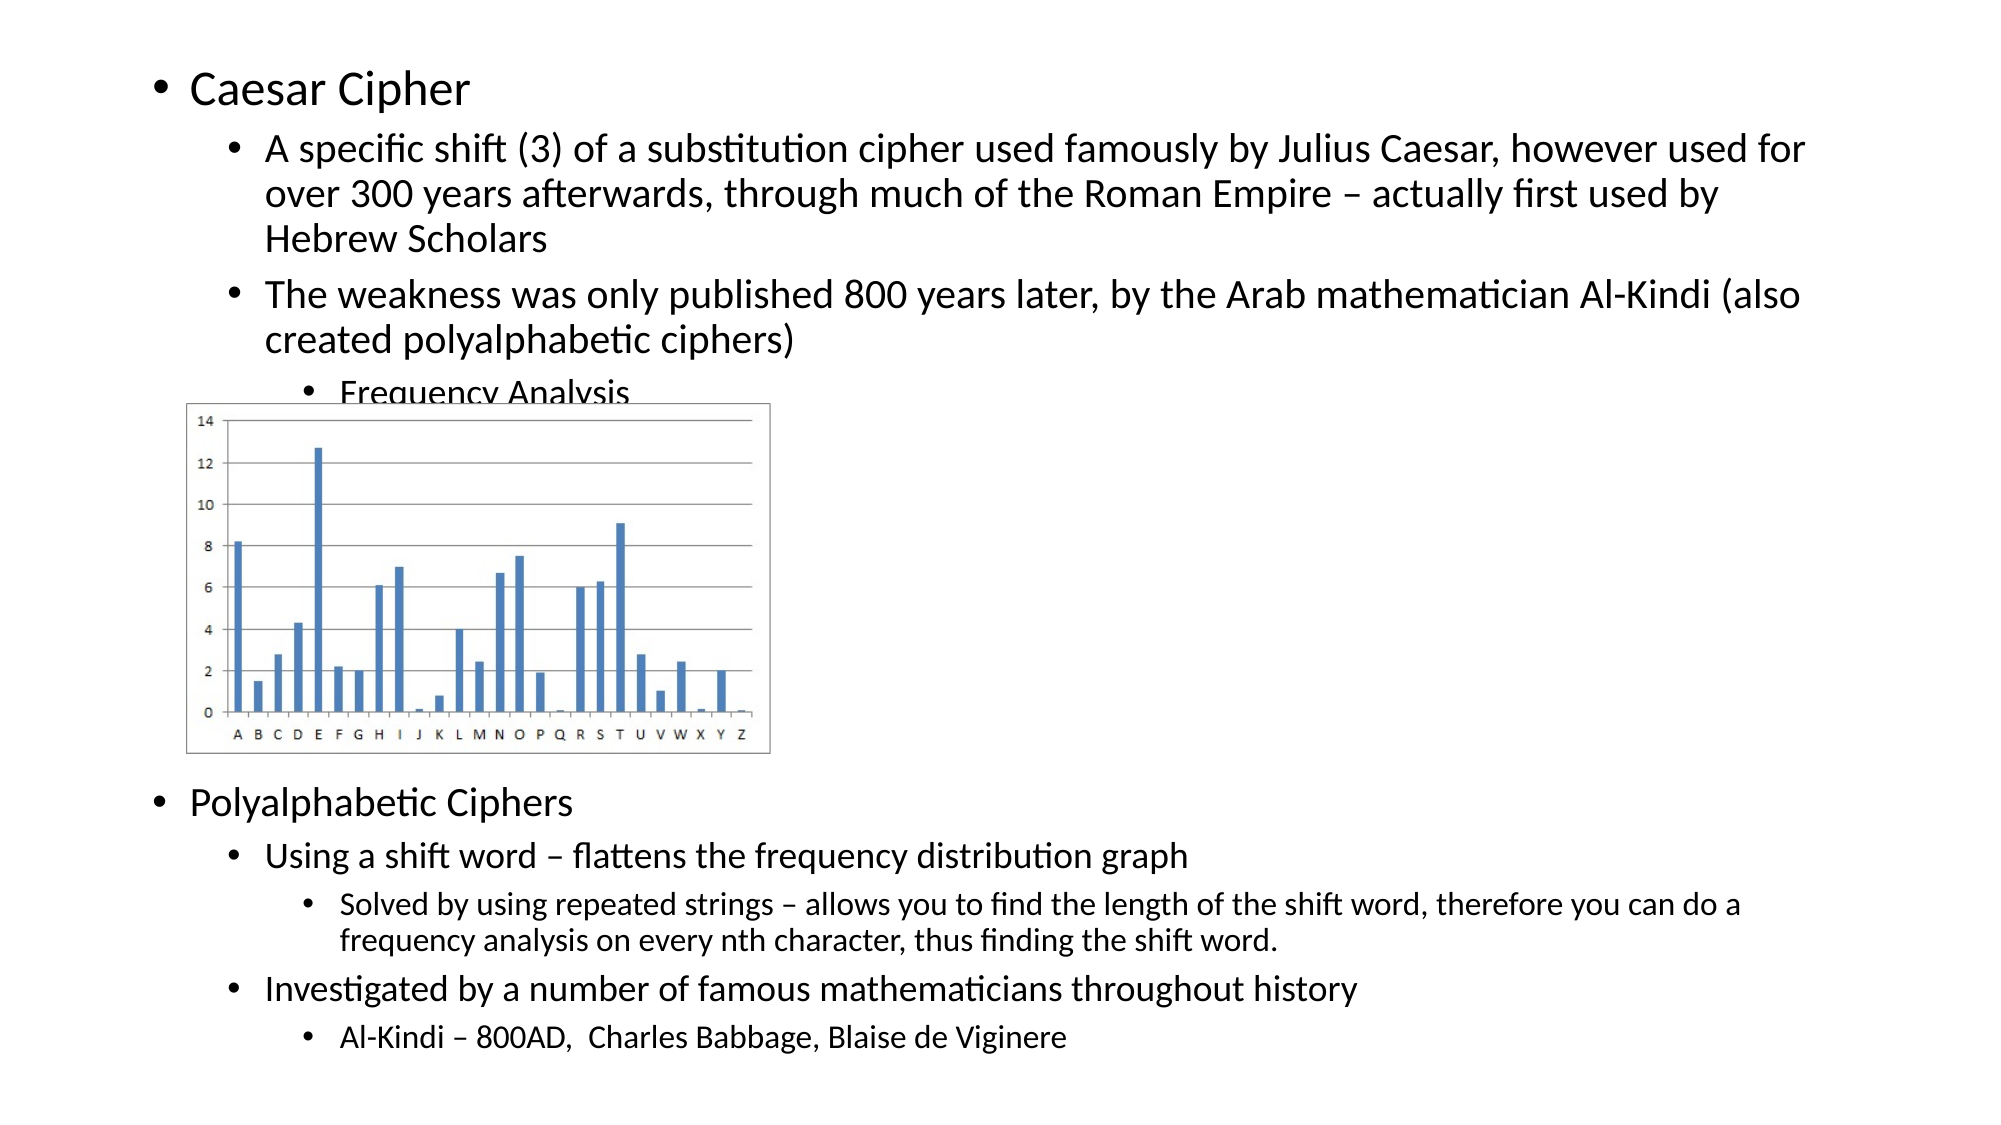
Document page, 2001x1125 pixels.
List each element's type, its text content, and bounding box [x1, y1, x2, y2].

list Caesar Cipher A specific shift (3) of a substitution cipher used famously by Julius Caesar, however used for over 300 years afterwards, through much of the Roman Empire – actually first used by Hebrew Scholars The weakness was only published 800 years later, by the Arab mathematician Al-Kindi (also created polyalphabetic ciphers) Frequency Analysis Polyalphabetic Ciphers Using a shift word – flattens the frequency distribution graph Solved by using repeated strings – allows you to find the length of the shift word, therefore you can do a frequency analysis on every nth character, thus finding the shift word. Investigated by a number of famous mathematicians throughout history Al-Kindi – 800AD, Charles Babbage, Blaise de Viginere [137, 55, 1863, 1125]
picture [186, 403, 772, 754]
